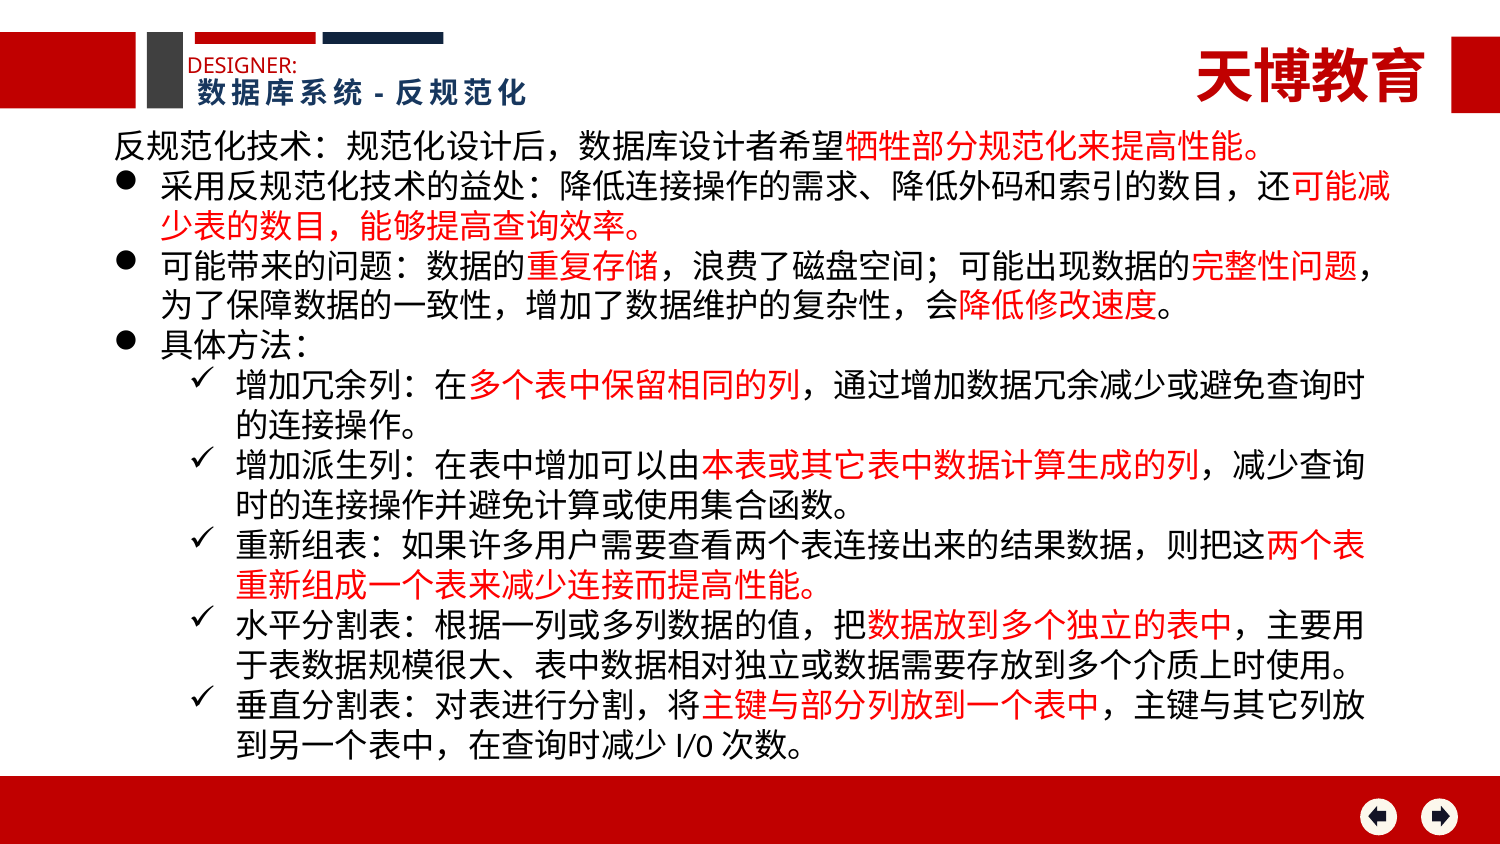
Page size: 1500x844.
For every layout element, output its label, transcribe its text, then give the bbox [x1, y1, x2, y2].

text_box 反规范化技术：规范化设计后，数据库设计者希望牺牲部分规范化来提高性能。 采用反规范化技术的益处：降低连接操作的需求、降低外码和索引的数目，还可能减少表的数目，能够提高查询效率。 可能带来的问题：数据的重复存储，浪费了磁盘空间；可能出现数据的完整性问题，为了保障数据的一致性，增加了数据维护的复杂性，会降低修改速度。 具体方法： 增加冗余列：在多个表中保留相同的列，通过增加数据冗余减少或避免查询时的连接操作。 增加派生列：在表中增加可以由本表或其它表中数据计算生成的列，减少查询时的连接操作并避免计算或使用集合函数。 重新组表：如果许多用户需要查看两个表连接出来的结果数据，则把这两个表重新组成一个表来减少连接而提高性能。 水平分割表：根据一列或多列数据的值，把数据放到多个独立的表中，主要用于表数据规模很大、表中数据相对独立或数据需要存放到多个介质上时使用。 垂直分割表：对表进行分割，将主键与部分列放到一个表中，主键与其它列放到另一个表中，在查询时减少l/0次数。 [98, 117, 1414, 772]
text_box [194, 31, 444, 45]
text_box 天博教育 [1180, 32, 1444, 117]
text_box 数据库系统-反规范化 [182, 67, 933, 118]
text_box DESIGNER: [172, 43, 313, 85]
